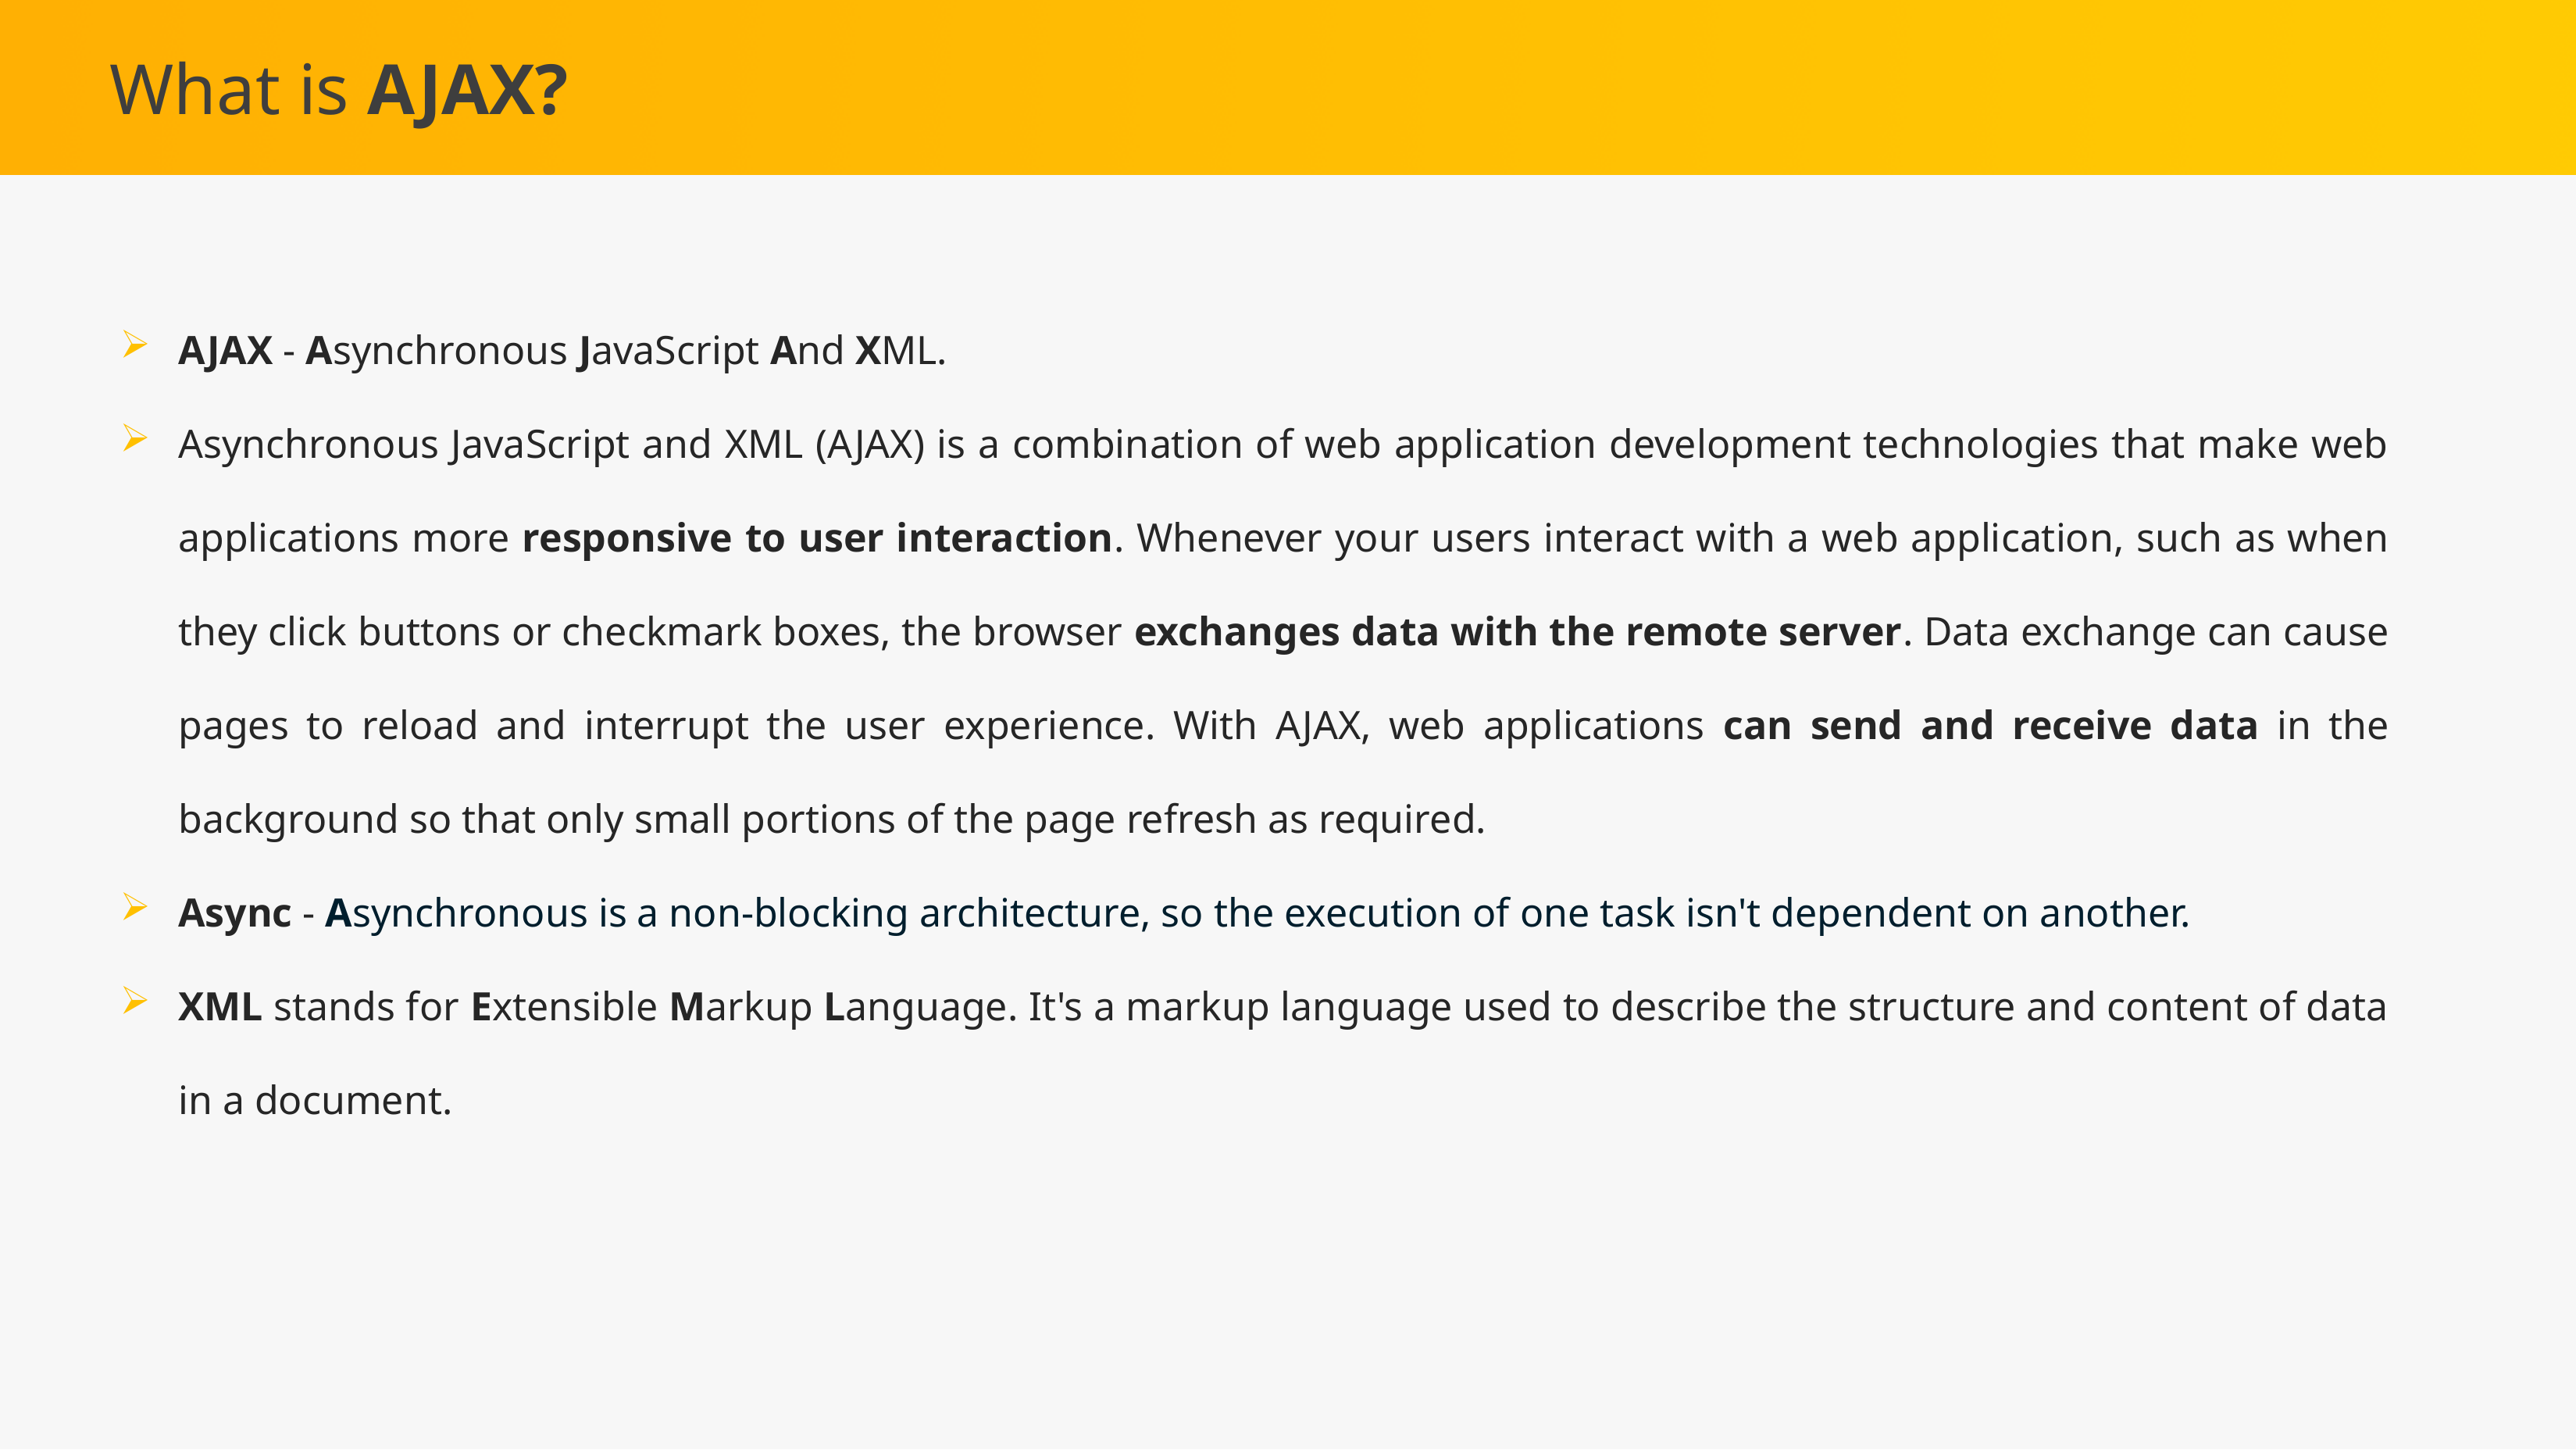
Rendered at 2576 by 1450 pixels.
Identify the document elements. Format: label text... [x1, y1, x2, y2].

picture [0, 0, 2576, 175]
text_box AJAX - Asynchronous JavaScript And XML. Asynchronous JavaScript and XML (AJAX) is a combination of web application development technologies that make web applications more responsive to user interaction. Whenever your users interact with a web application, such as when they click buttons or checkmark boxes, the browser exchanges data with the remote server. Data exchange can cause pages to reload and interrupt the user experience. With AJAX, web applications can send and receive data in the background so that only small portions of the page refresh as required. Async - Asynchronous is a non-blocking architecture, so the execution of one task isn't dependent on another. XML stands for Extensible Markup Language. It's a markup language used to describe the structure and content of data in a document. [108, 272, 2401, 1222]
